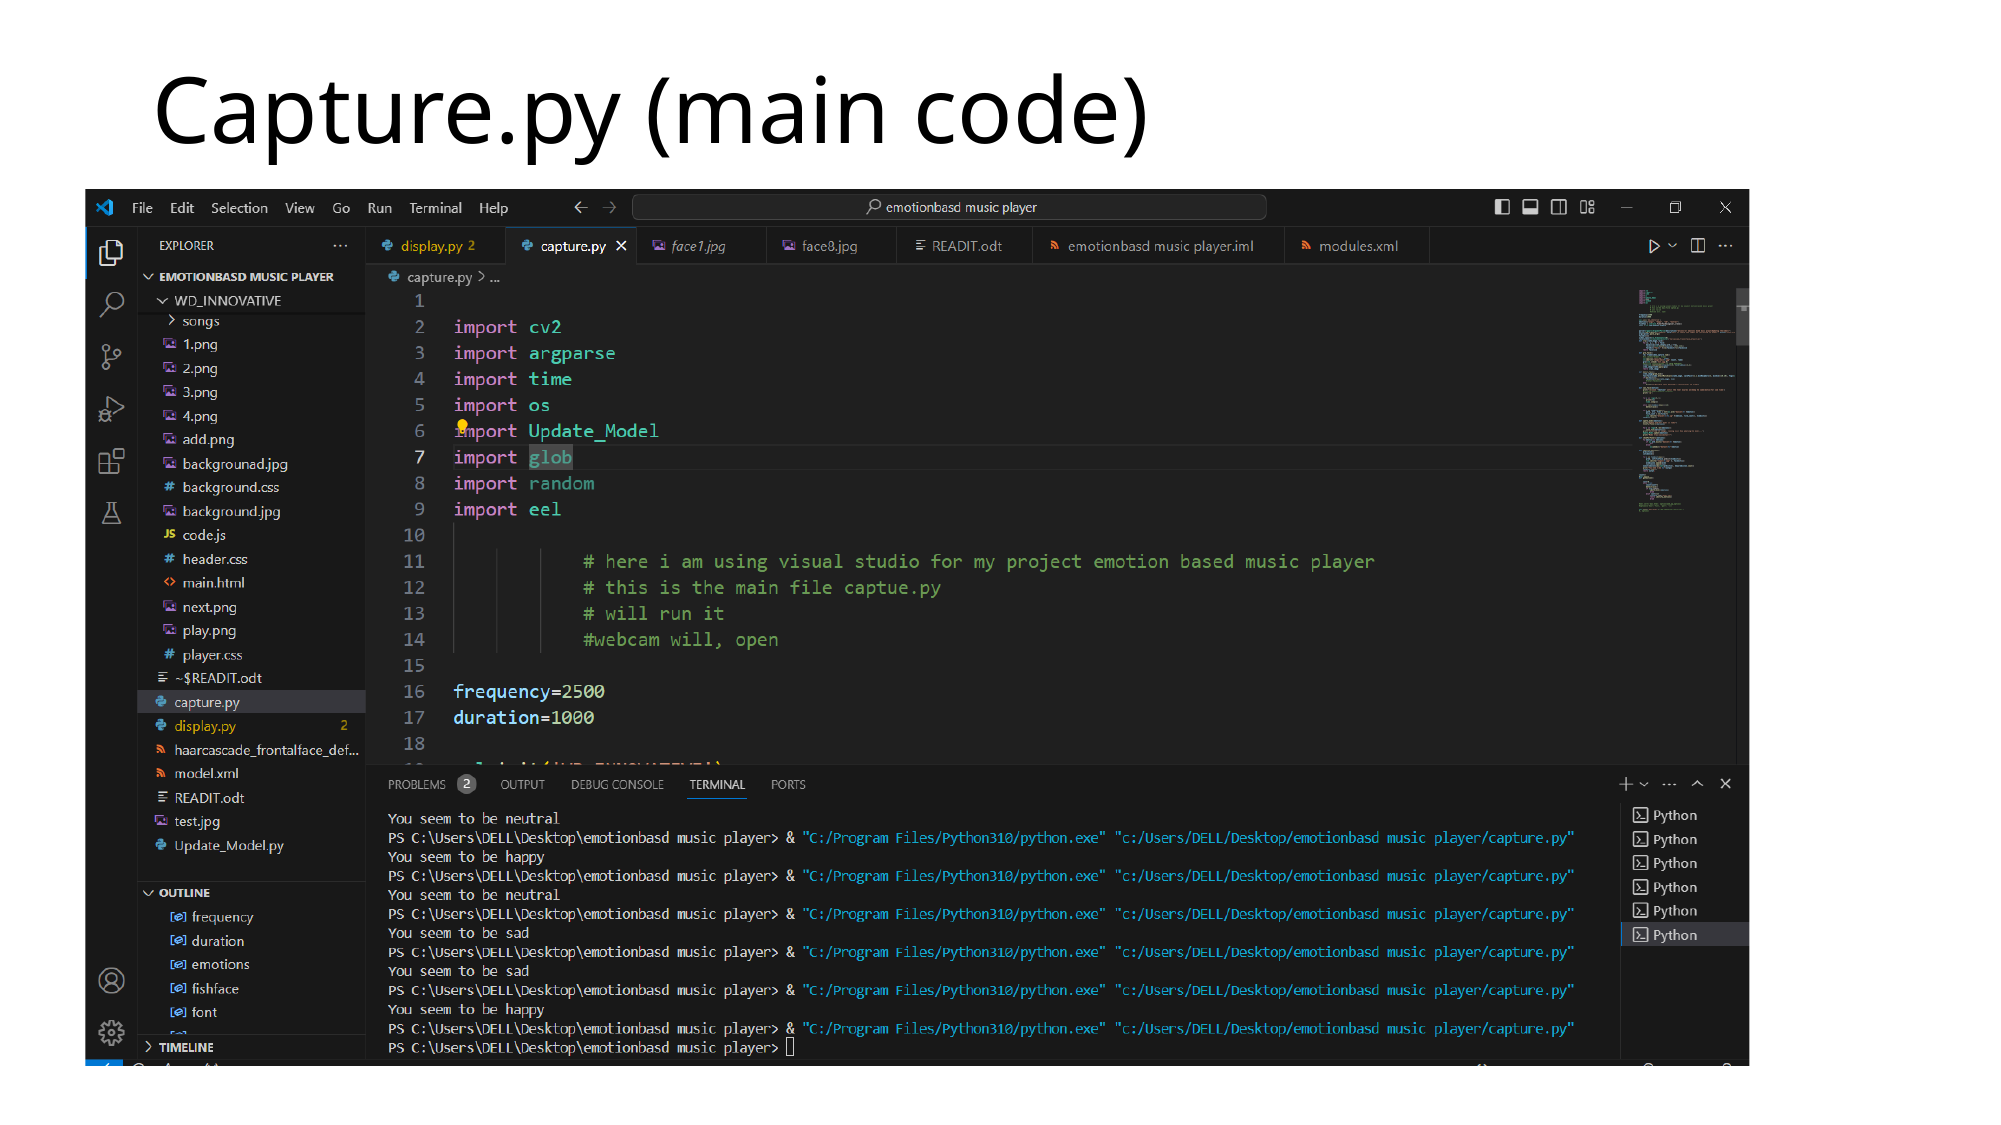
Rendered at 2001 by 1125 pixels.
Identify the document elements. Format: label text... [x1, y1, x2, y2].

title Capture.py (main code) [137, 59, 1863, 278]
picture [85, 189, 1750, 1066]
